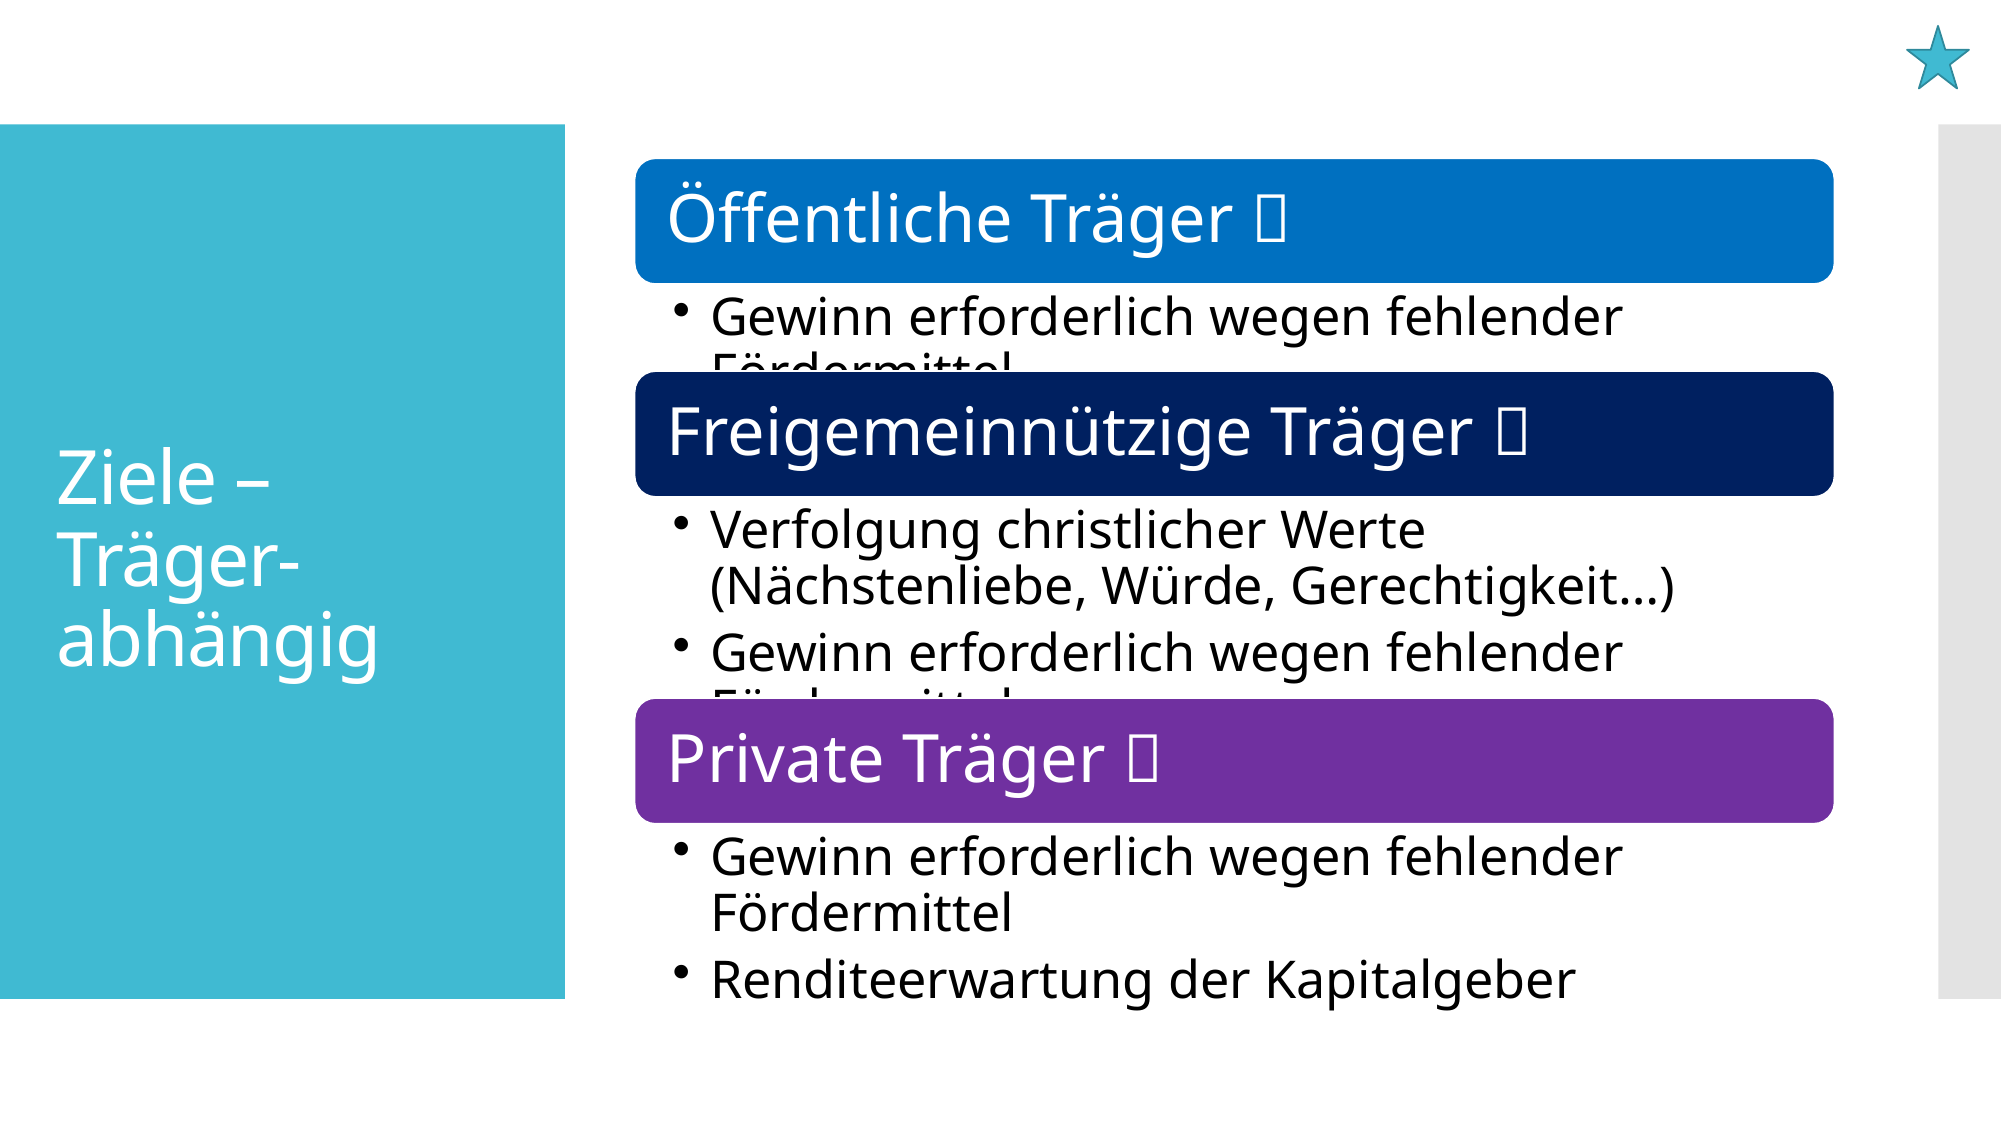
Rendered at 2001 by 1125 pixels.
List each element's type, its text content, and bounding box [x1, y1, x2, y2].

title Ziele – Träger-abhängig [41, 184, 525, 940]
text_box [1906, 24, 1970, 90]
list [634, 141, 1835, 982]
